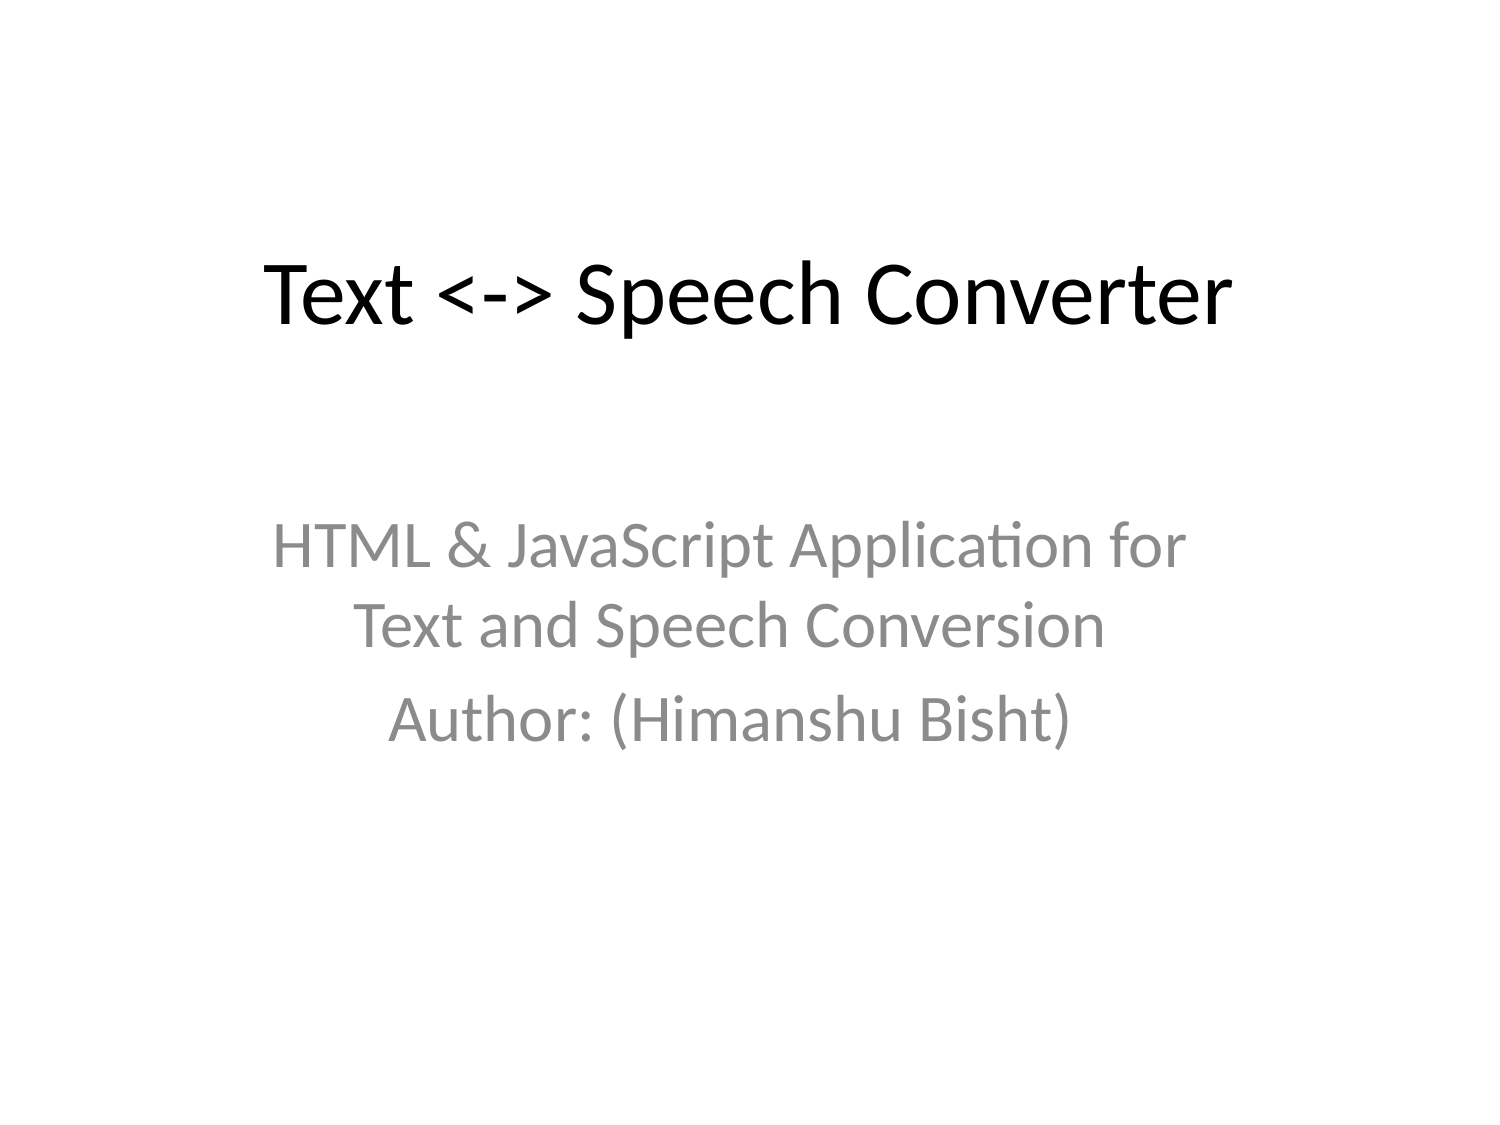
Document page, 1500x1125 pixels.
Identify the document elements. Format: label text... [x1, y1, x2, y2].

subtitle HTML & JavaScript Application for Text and Speech Conversion Author: (Himanshu Bisht) [205, 493, 1256, 782]
title Text <-> Speech Converter [112, 167, 1388, 409]
